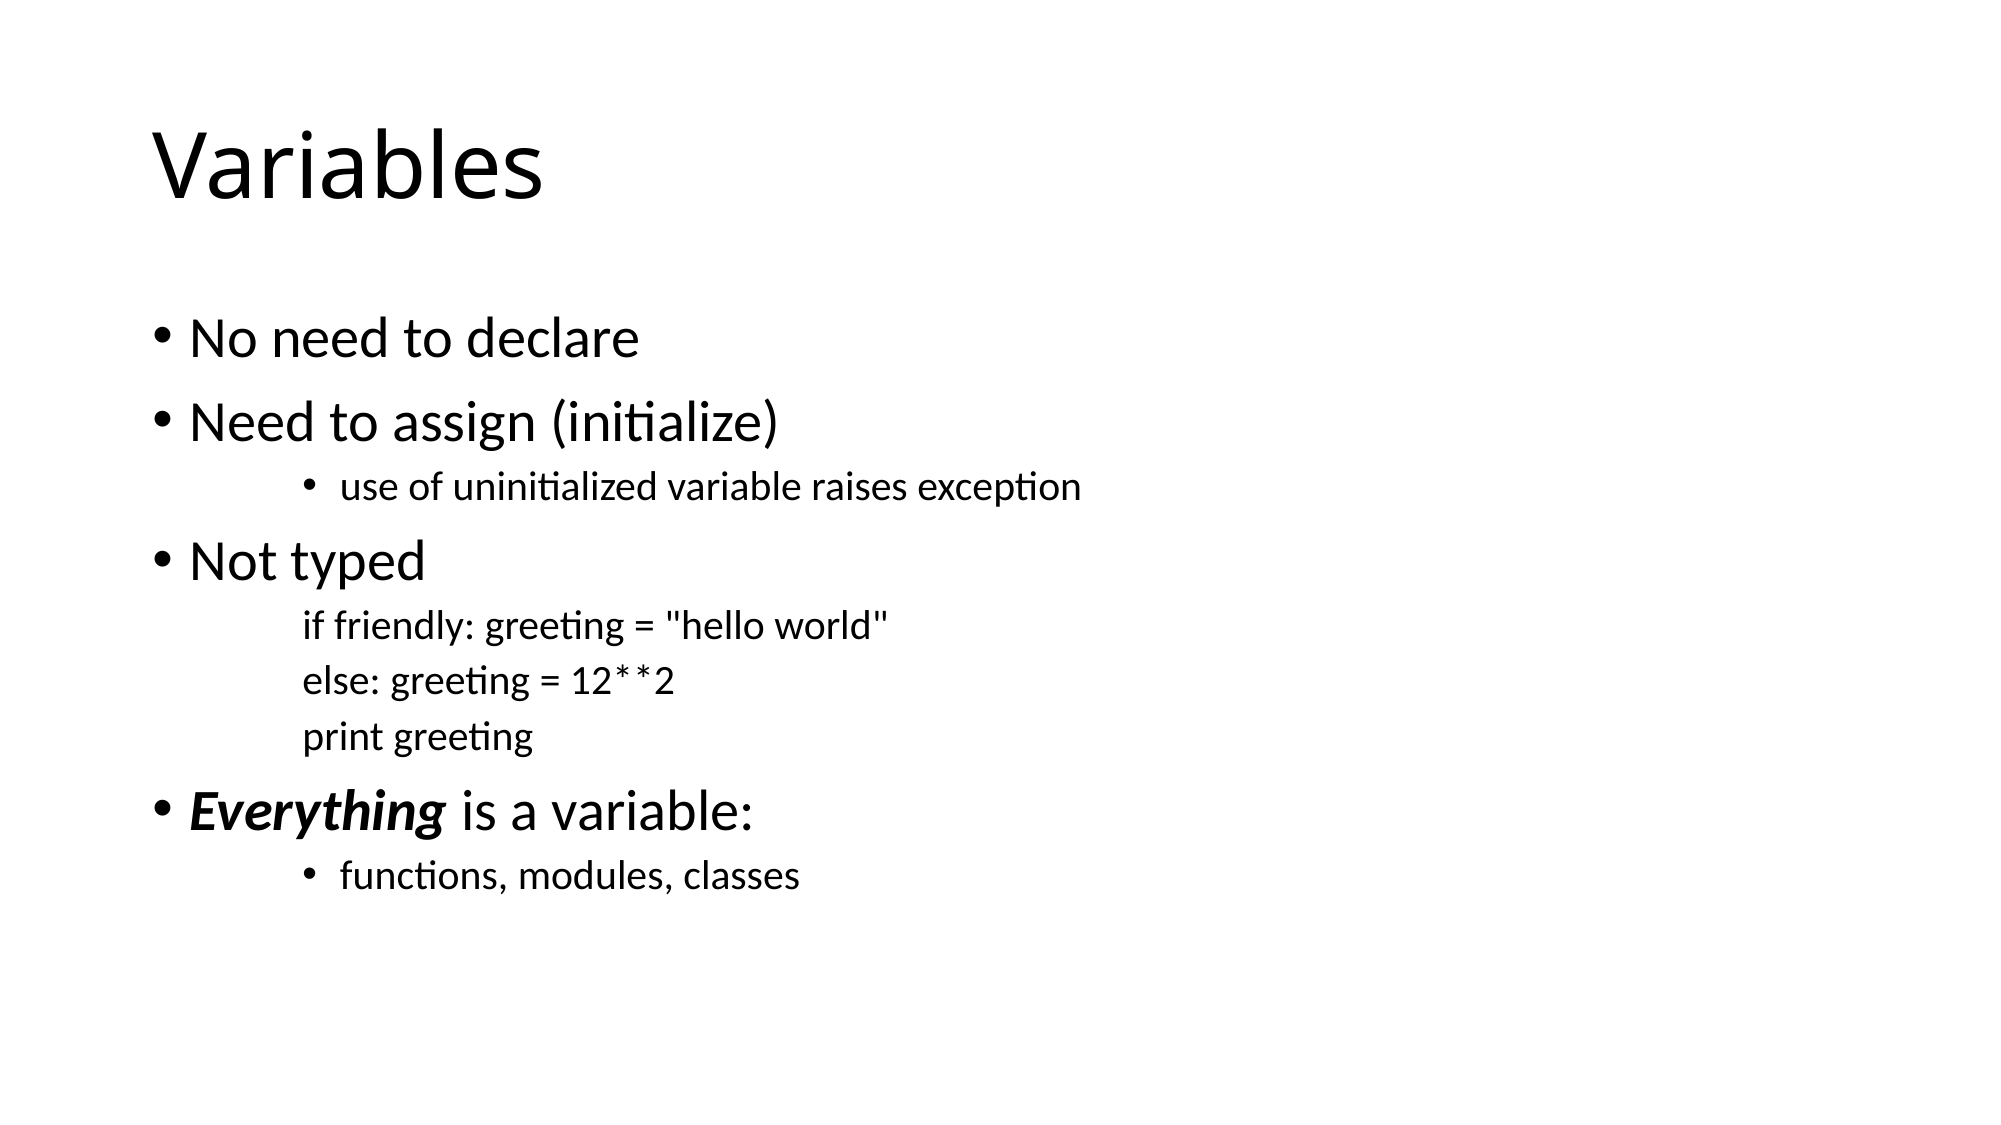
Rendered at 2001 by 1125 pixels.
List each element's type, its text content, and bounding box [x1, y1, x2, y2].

list No need to declare Need to assign (initialize) use of uninitialized variable raises exception Not typed if friendly: greeting = "hello world" else: greeting = 12**2 print greeting Everything is a variable: functions, modules, classes [137, 299, 1863, 1014]
title Variables [137, 59, 1863, 278]
